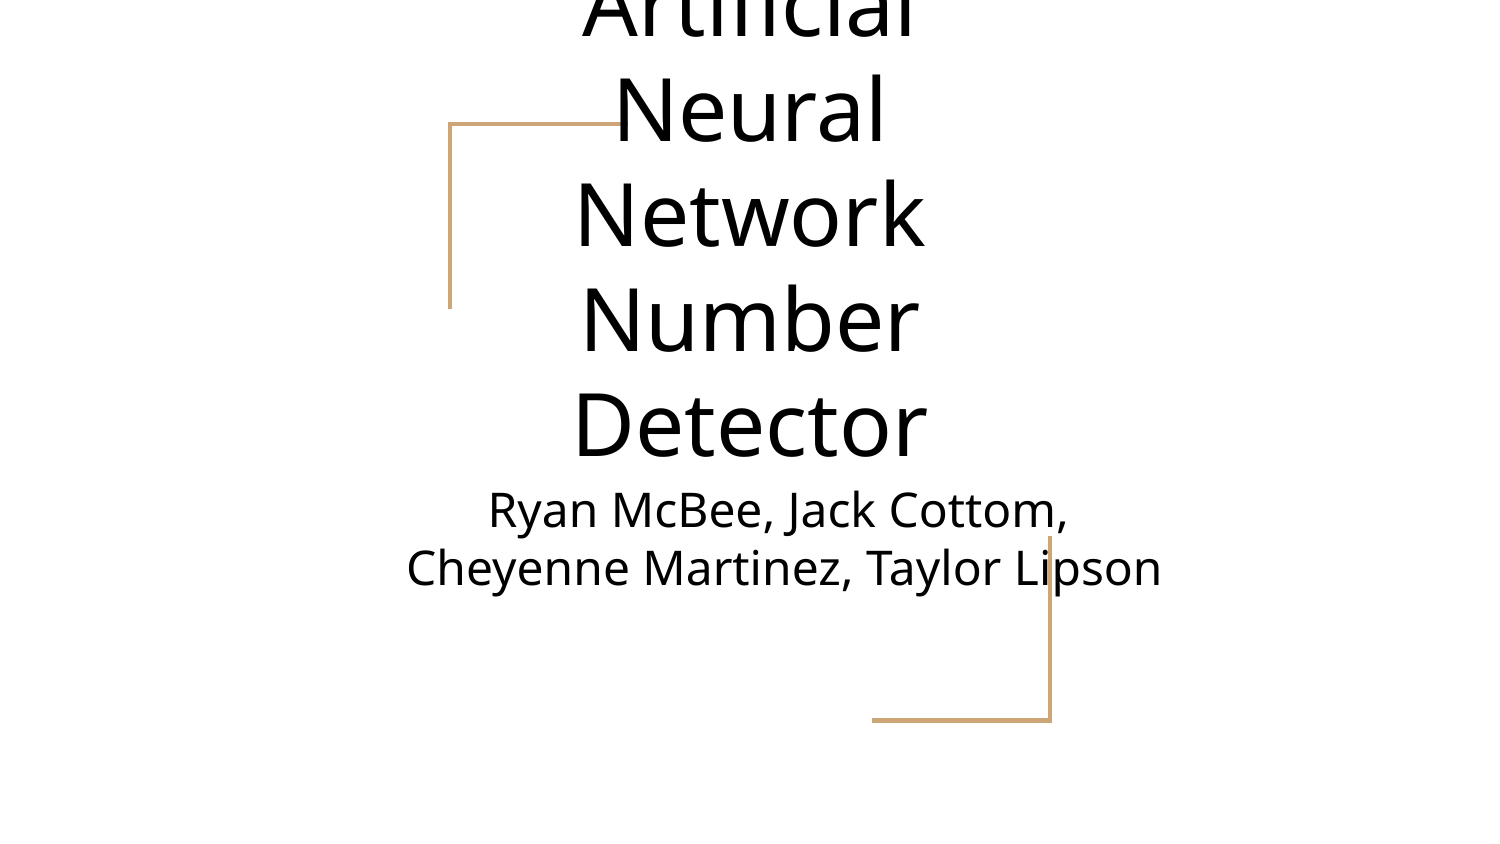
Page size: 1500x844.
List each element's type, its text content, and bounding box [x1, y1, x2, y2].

title Artificial Neural Network Number Detector [499, 236, 1001, 464]
subtitle Ryan McBee, Jack Cottom, Cheyenne Martinez, Taylor Lipson [86, 464, 1484, 595]
